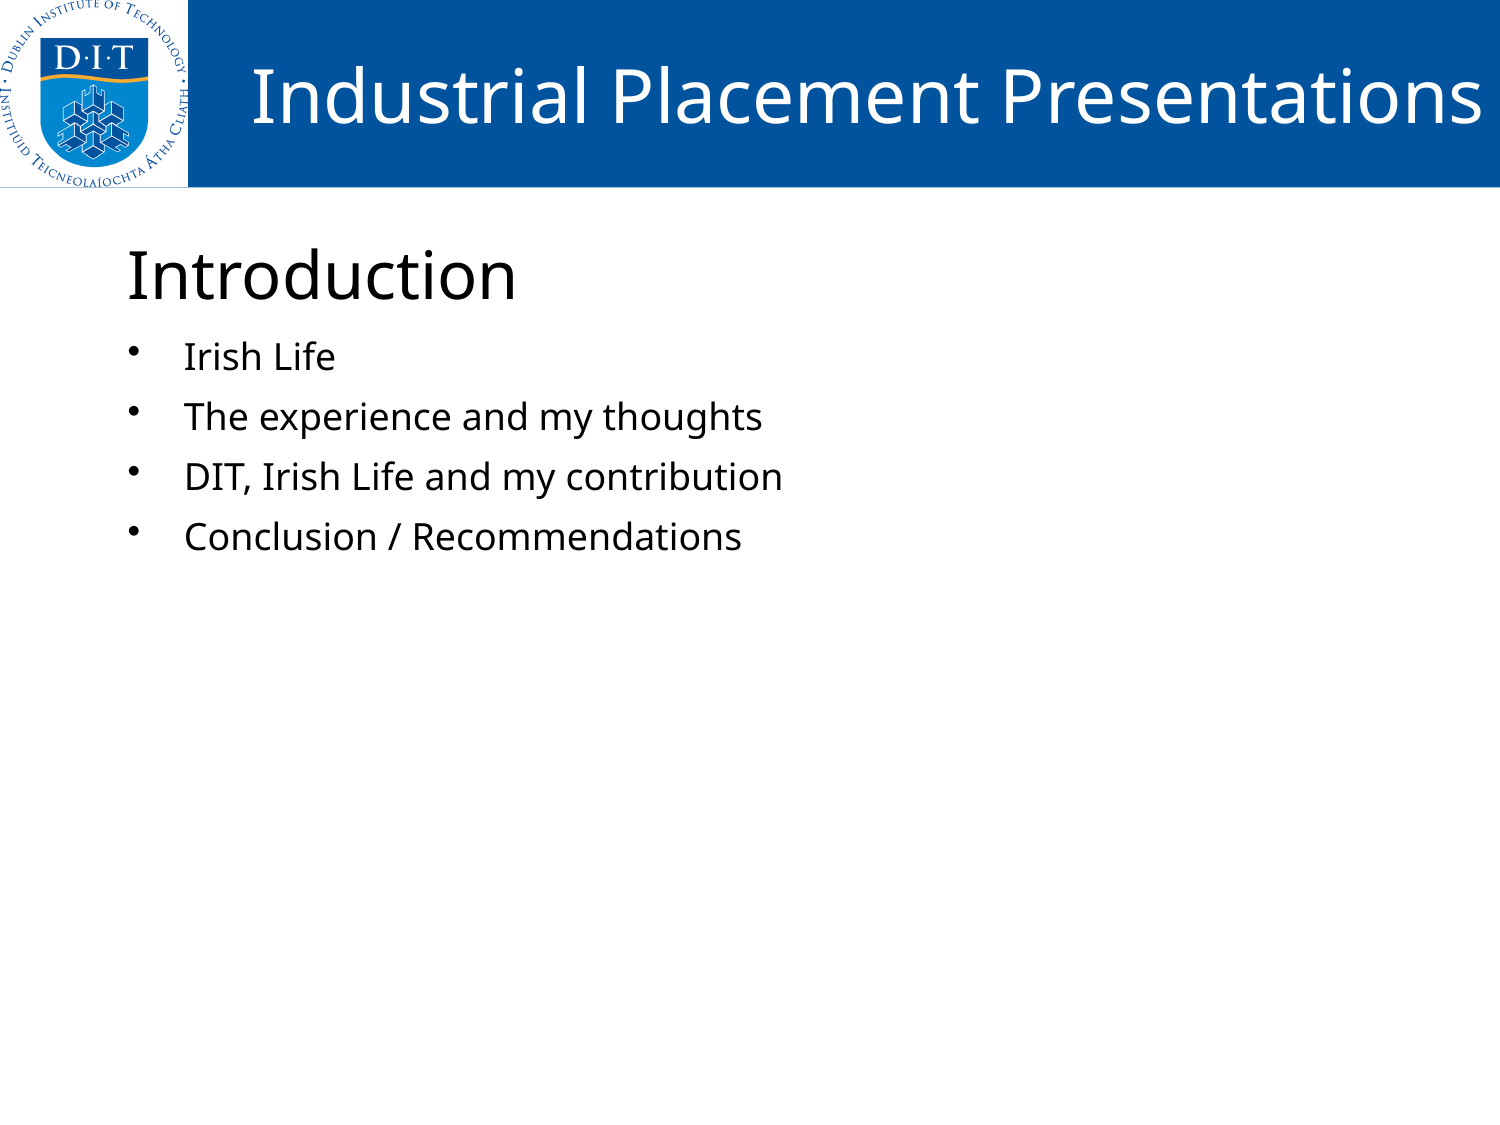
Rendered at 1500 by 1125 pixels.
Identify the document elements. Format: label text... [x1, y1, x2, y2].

picture [0, 0, 188, 187]
list Introduction Irish Life The experience and my thoughts DIT, Irish Life and my contribution Conclusion / Recommendations [112, 224, 1388, 1001]
